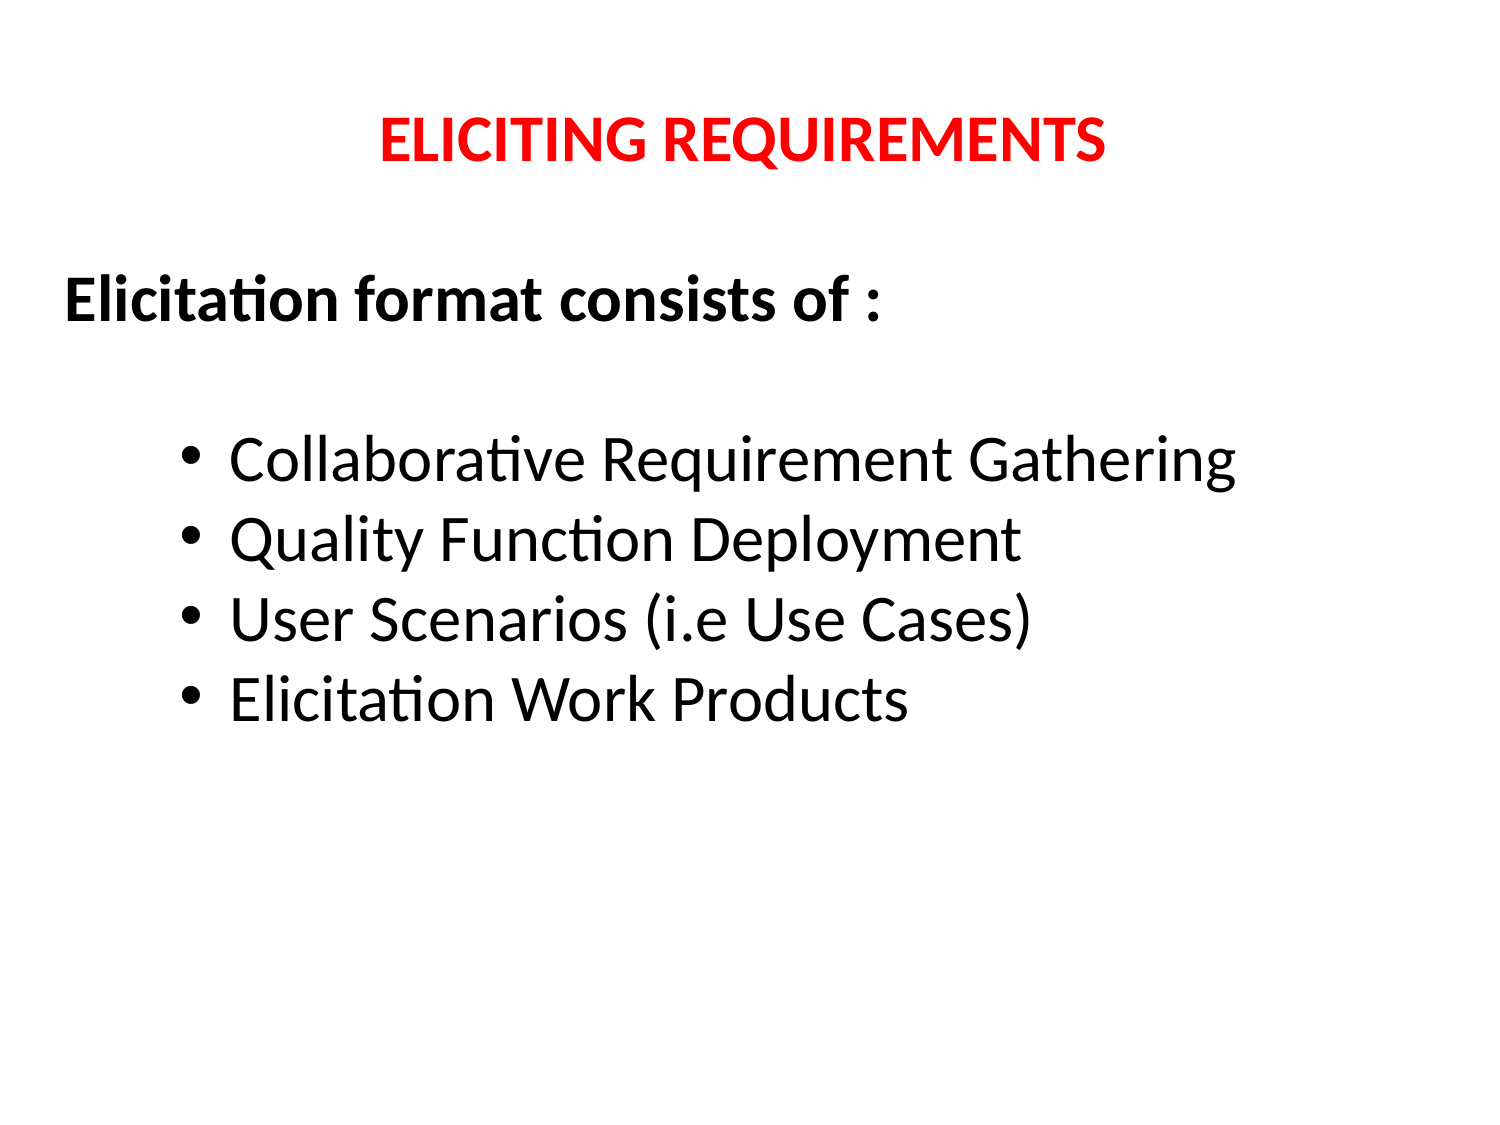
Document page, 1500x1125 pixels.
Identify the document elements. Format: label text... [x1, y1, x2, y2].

text_box ELICITING REQUIREMENTS Elicitation format consists of : Collaborative Requirement Gathering Quality Function Deployment User Scenarios (i.e Use Cases) Elicitation Work Products [50, 87, 1438, 822]
